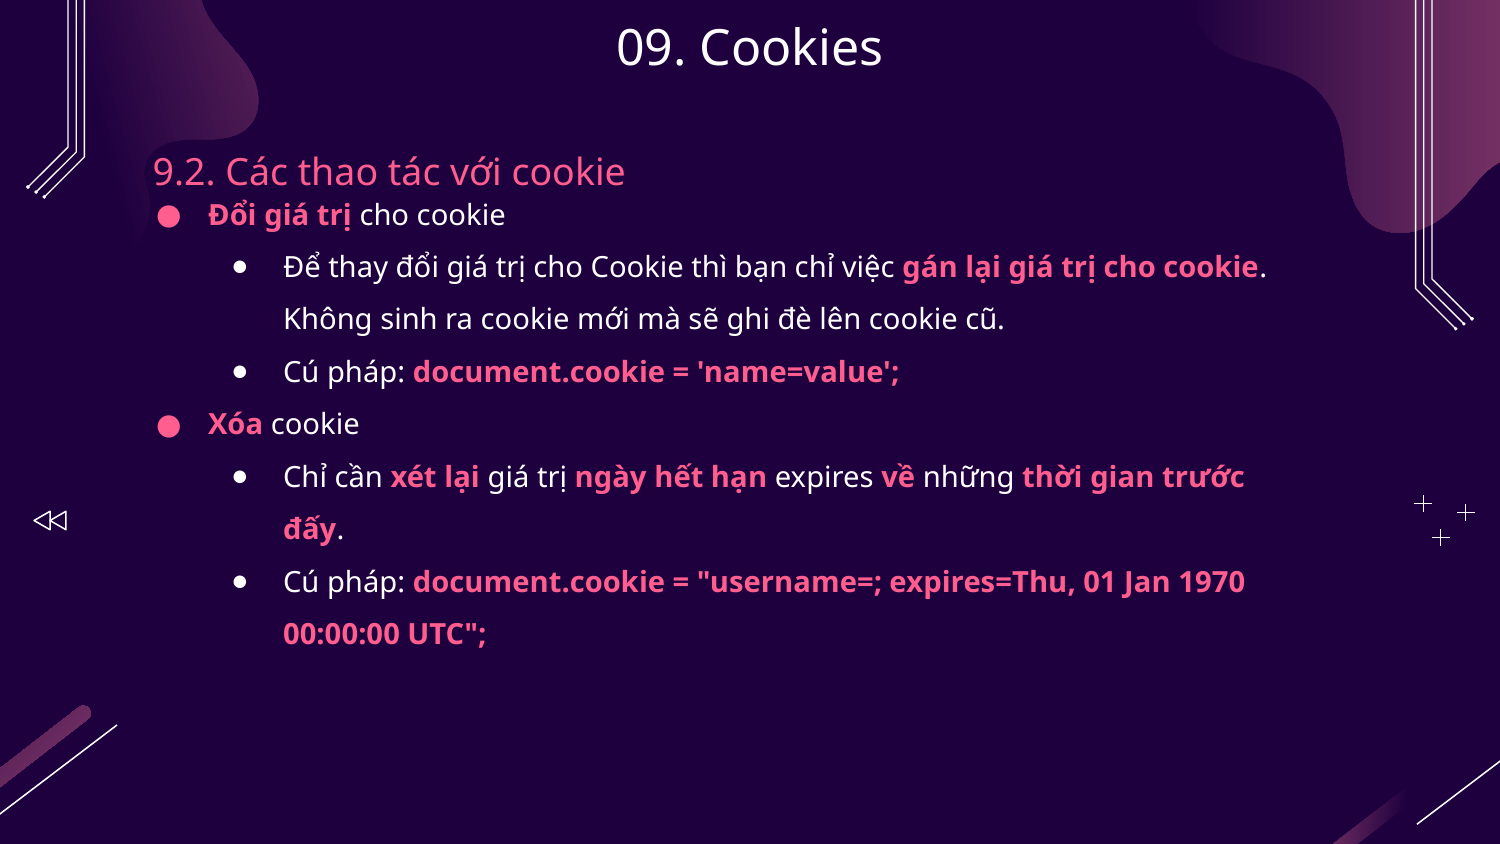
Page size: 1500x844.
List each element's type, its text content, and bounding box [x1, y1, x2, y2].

subtitle Đổi giá trị cho cookie Để thay đổi giá trị cho Cookie thì bạn chỉ việc gán lại giá trị cho cookie. Không sinh ra cookie mới mà sẽ ghi đè lên cookie cũ. Cú pháp: document.cookie = 'name=value'; Xóa cookie Chỉ cần xét lại giá trị ngày hết hạn expires về những thời gian trước đấy. Cú pháp: document.cookie = "username=; expires=Thu, 01 Jan 1970 00:00:00 UTC"; [118, 163, 1314, 844]
subtitle 9.2. Các thao tác với cookie [137, 140, 1191, 208]
title 09. Cookies [118, 0, 1382, 94]
